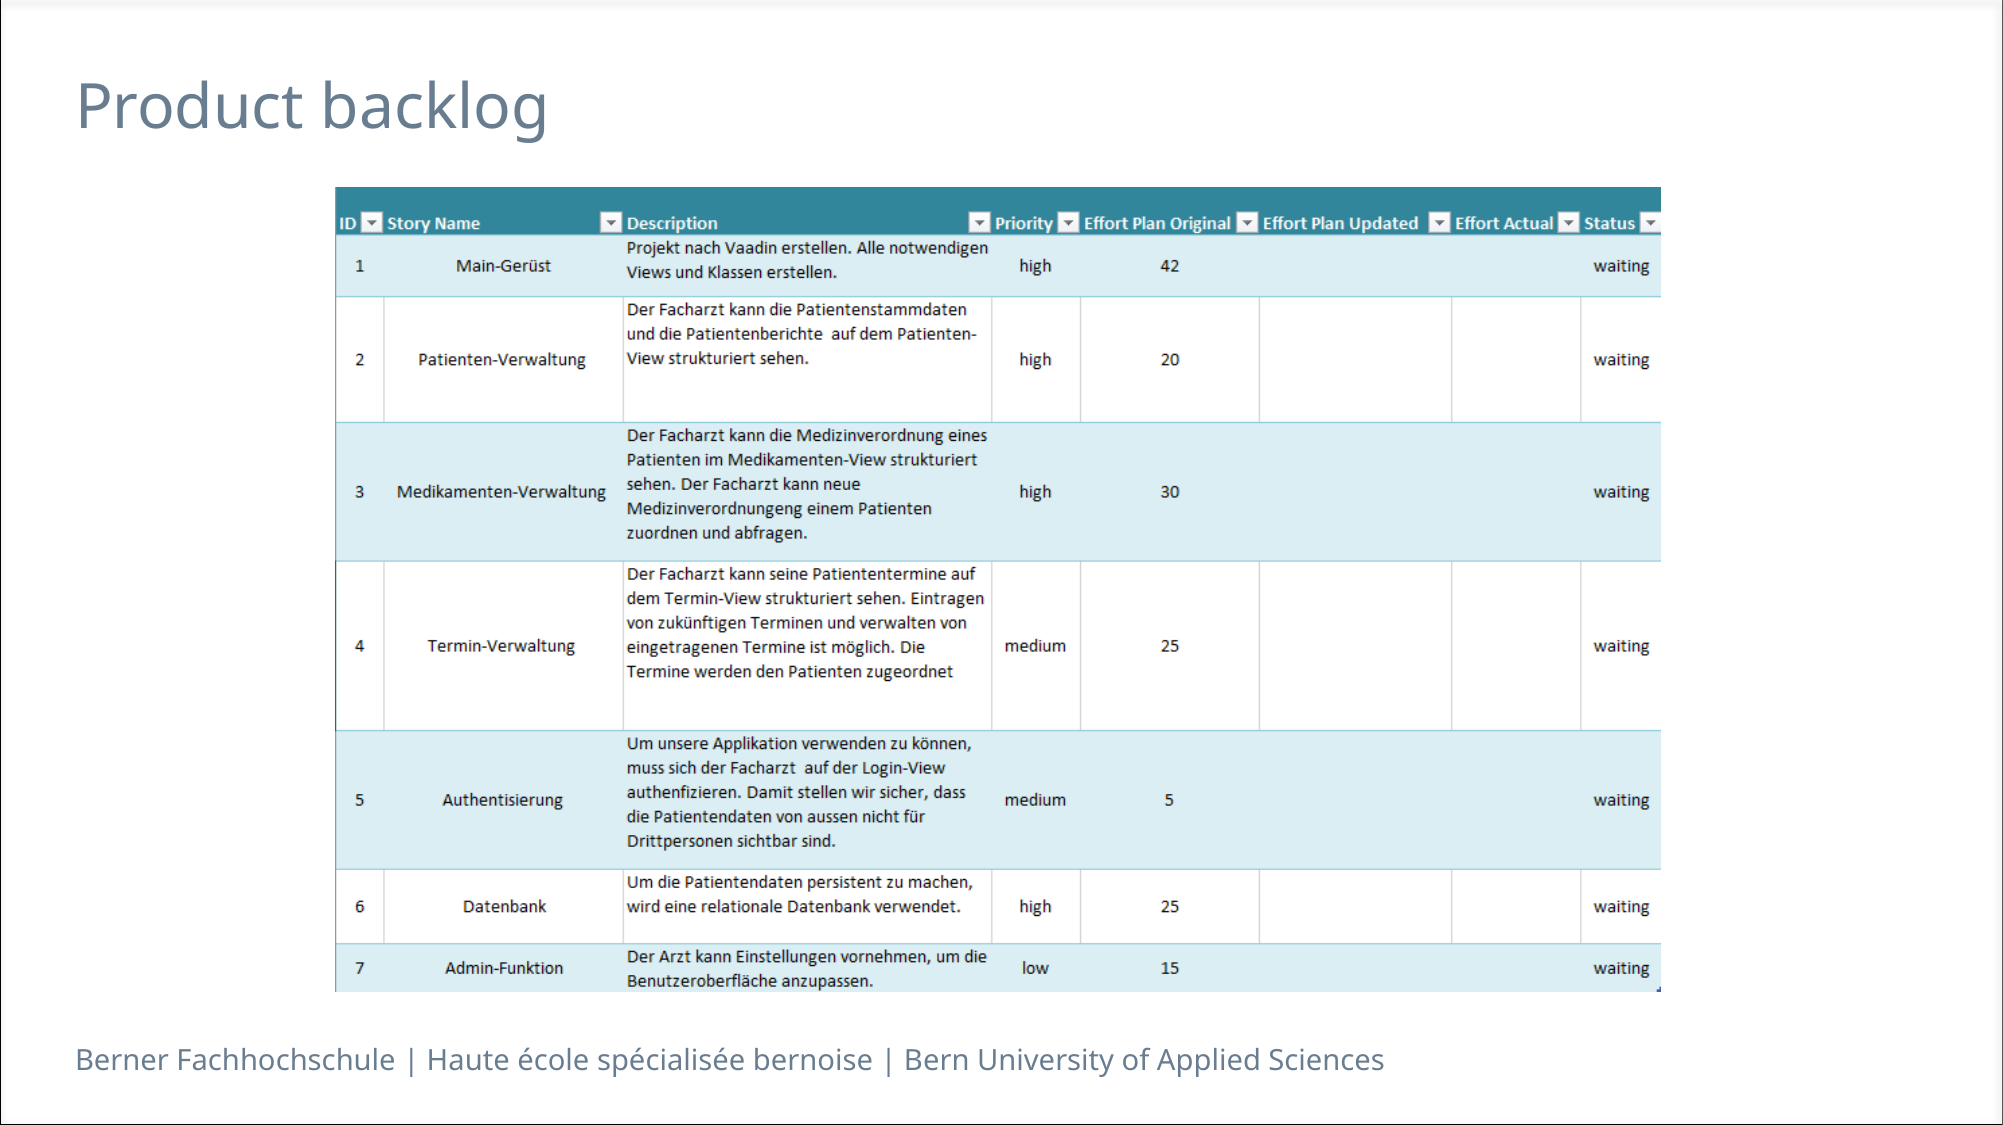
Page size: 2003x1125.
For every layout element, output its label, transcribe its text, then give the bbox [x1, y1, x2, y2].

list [334, 187, 1661, 993]
title Product backlog [75, 59, 1921, 148]
